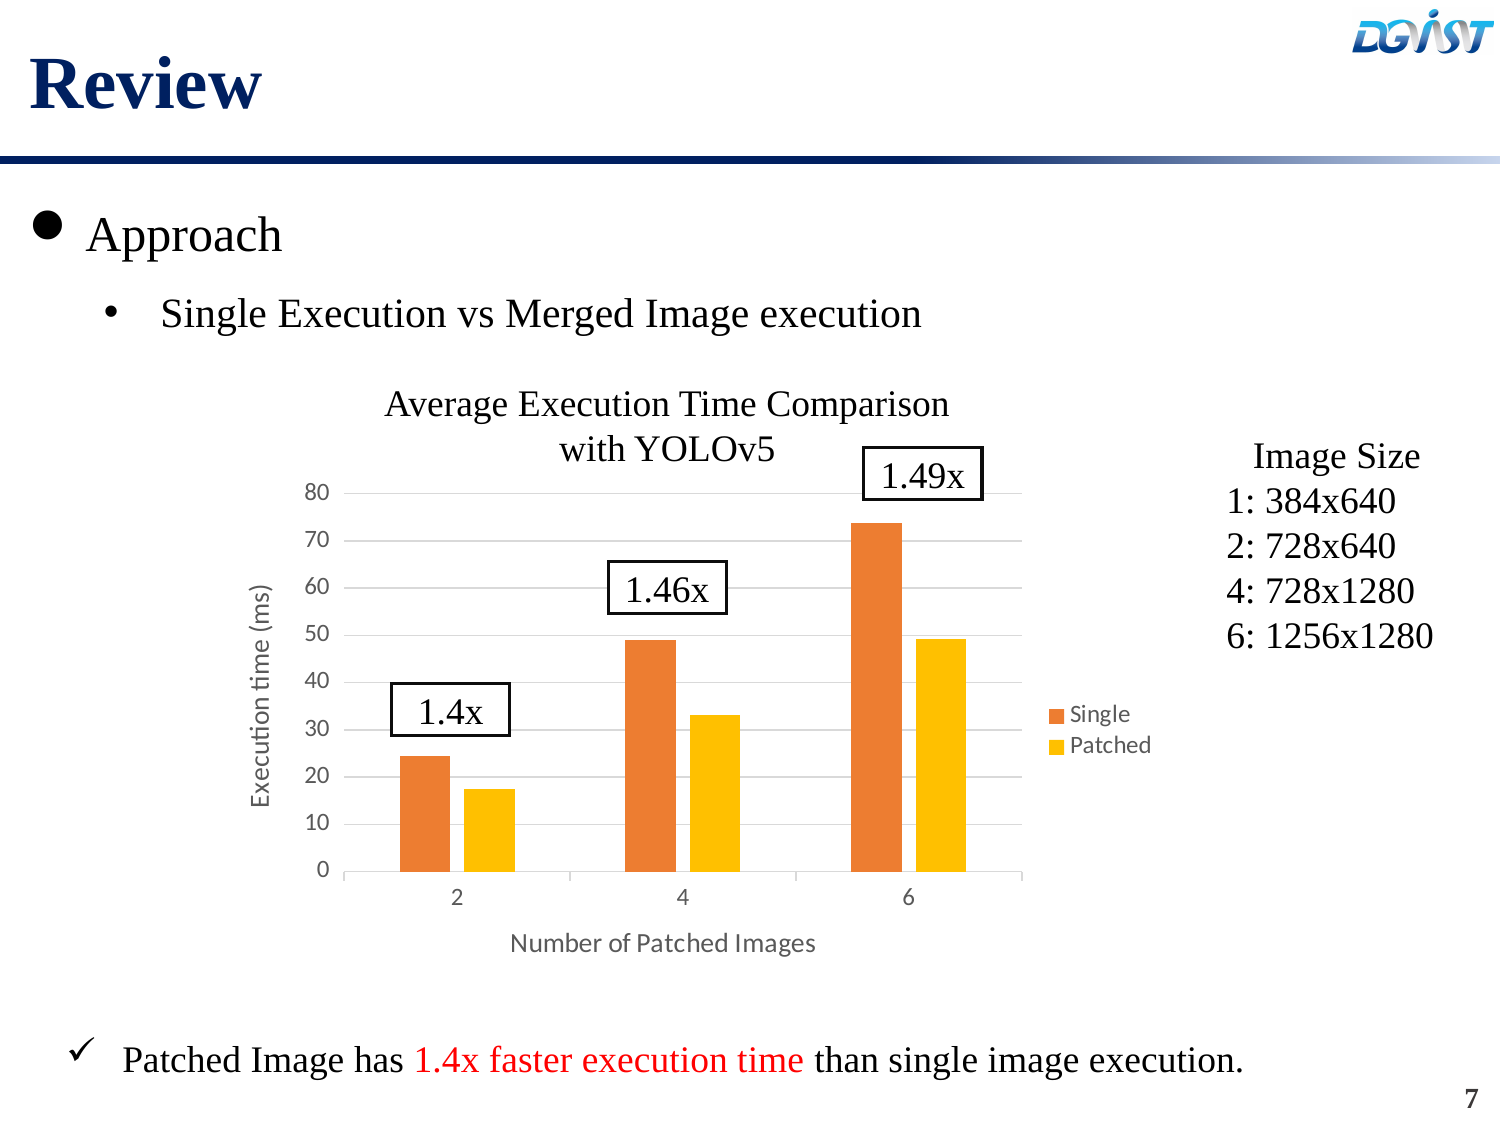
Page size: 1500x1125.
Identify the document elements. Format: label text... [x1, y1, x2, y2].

text_box Average Execution Time Comparison with YOLOv5 [352, 371, 982, 470]
text_box Approach Single Execution vs Merged Image execution [14, 163, 1475, 344]
text_box Review [14, 19, 1440, 139]
text_box [0, 155, 1500, 165]
text_box 1.49x [863, 447, 983, 470]
picture [1352, 7, 1494, 55]
text_box Patched Image has 1.4x faster execution time than single image execution. [51, 1005, 1284, 1088]
text_box Image Size 1: 384x640 2: 728x640 4: 728x1280 6: 1256x1280 [1211, 423, 1463, 664]
text_box 7 [1430, 1072, 1494, 1118]
chart [212, 470, 1173, 994]
